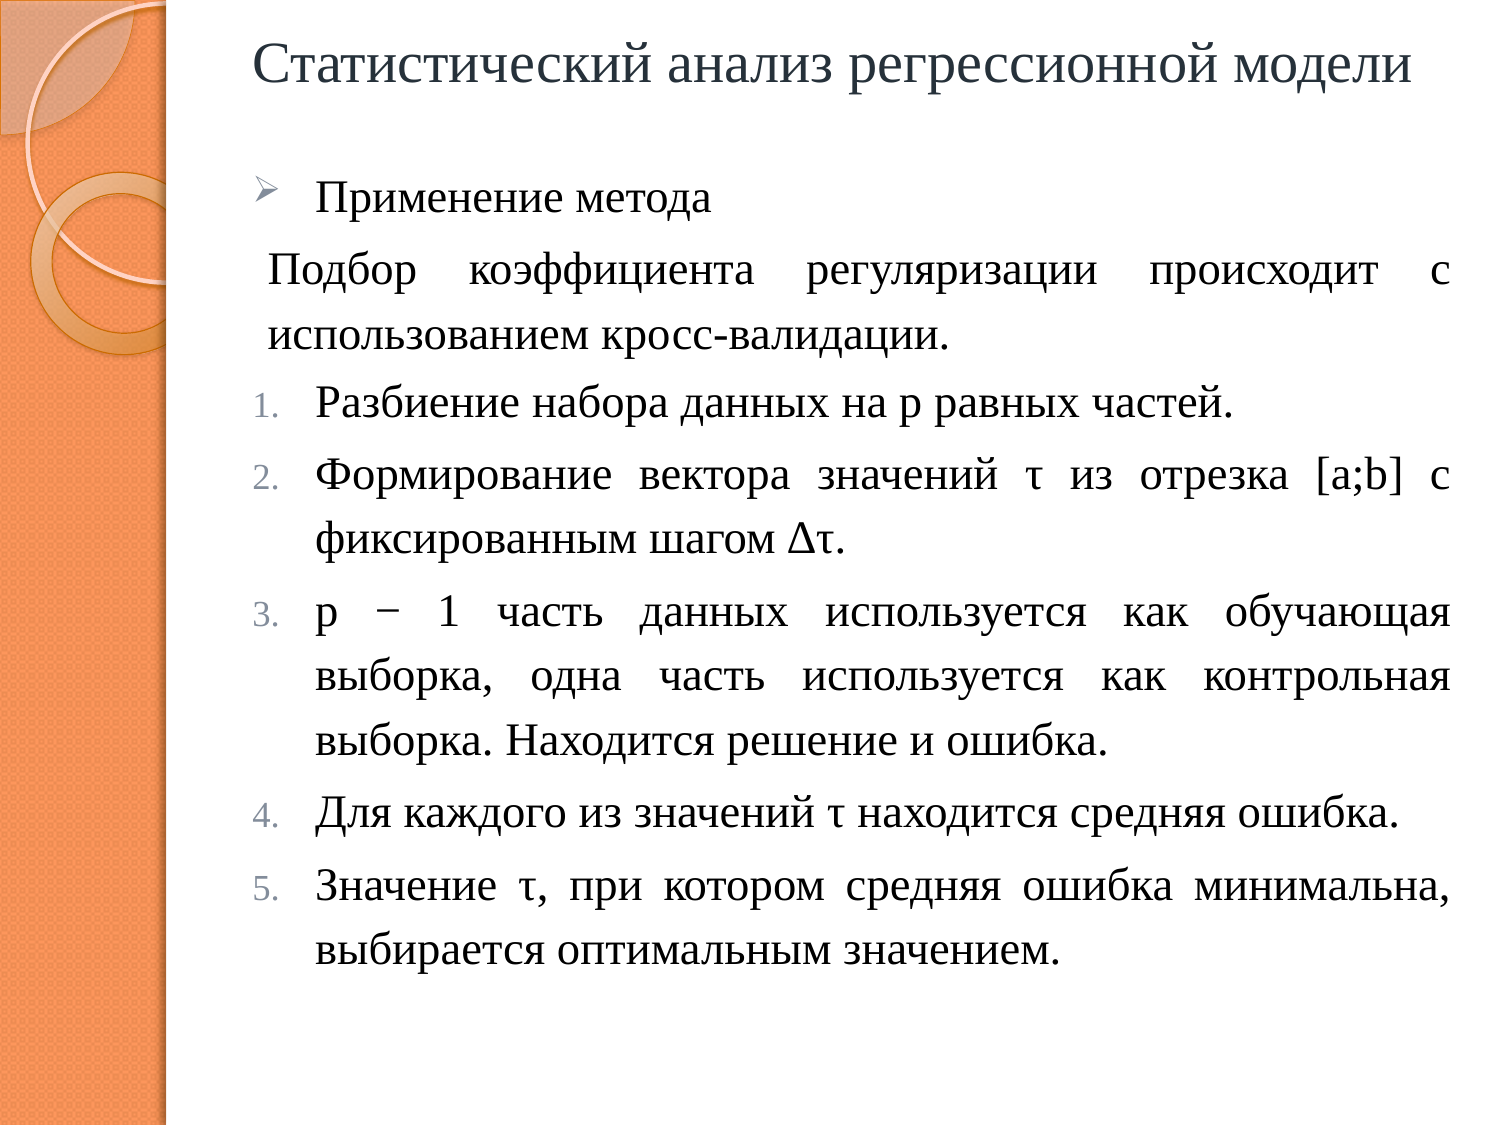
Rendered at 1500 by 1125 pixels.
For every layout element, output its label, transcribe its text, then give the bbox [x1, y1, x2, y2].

list Применение метода Подбор коэффициента регуляризации происходит с использованием кросс-валидации. Разбиение набора данных на p равных частей. Формирование вектора значений τ из отрезка [a;b] с фиксированным шагом ∆τ. p − 1 часть данных используется как обучающая выборка, одна часть используется как контрольная выборка. Находится решение и ошибка. Для каждого из значений τ находится средняя ошибка. Значение τ, при котором средняя ошибка минимальна, выбирается оптимальным значением. [237, 149, 1468, 1075]
title Статистический анализ регрессионной модели [237, 12, 1468, 105]
